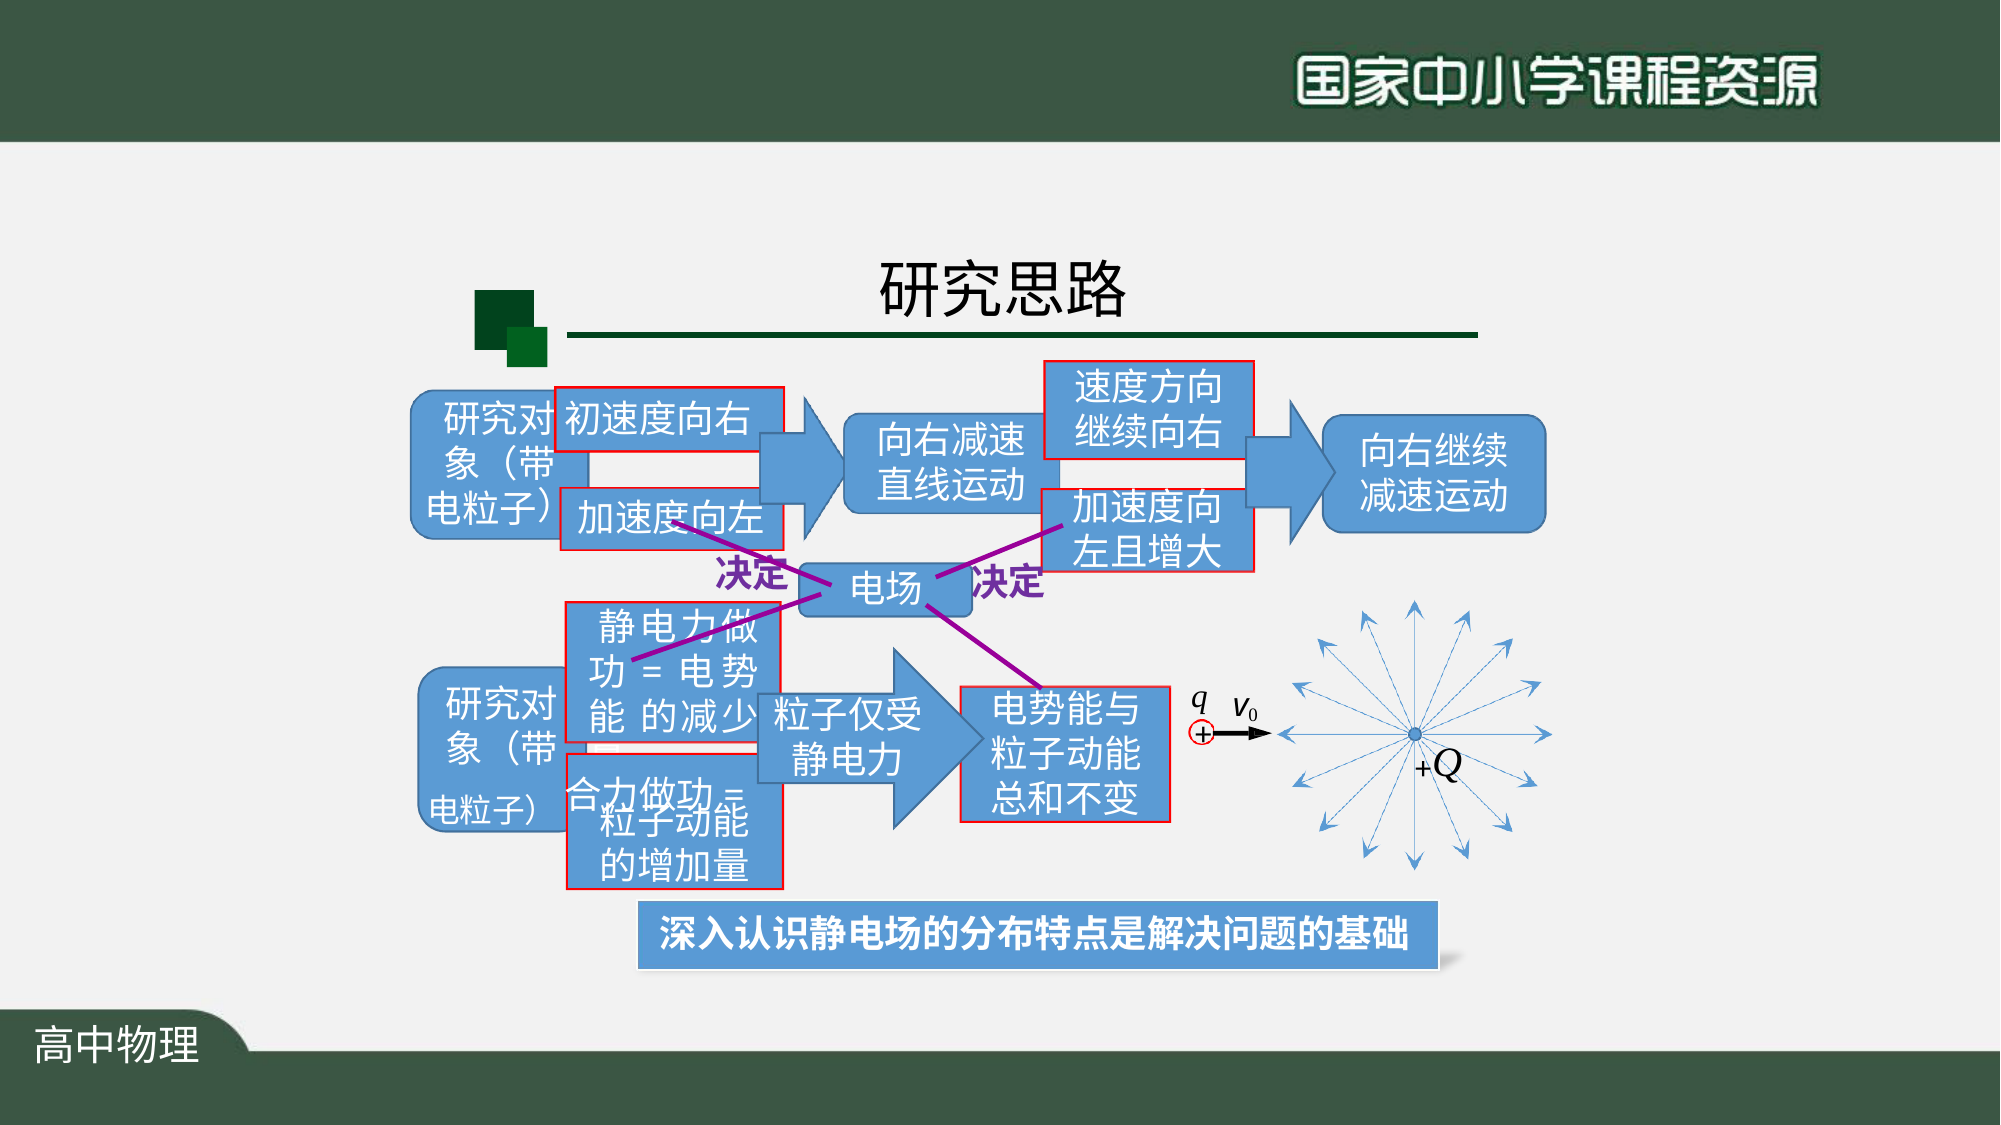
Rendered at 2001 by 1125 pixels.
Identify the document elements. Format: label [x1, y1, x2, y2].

text_box [622, 896, 1477, 983]
text_box [409, 360, 1547, 891]
text_box [474, 290, 548, 368]
text_box [1188, 673, 1273, 753]
title [876, 247, 1131, 438]
picture [0, 0, 2000, 1125]
footer [31, 1013, 202, 1125]
text_box [1276, 599, 1553, 871]
